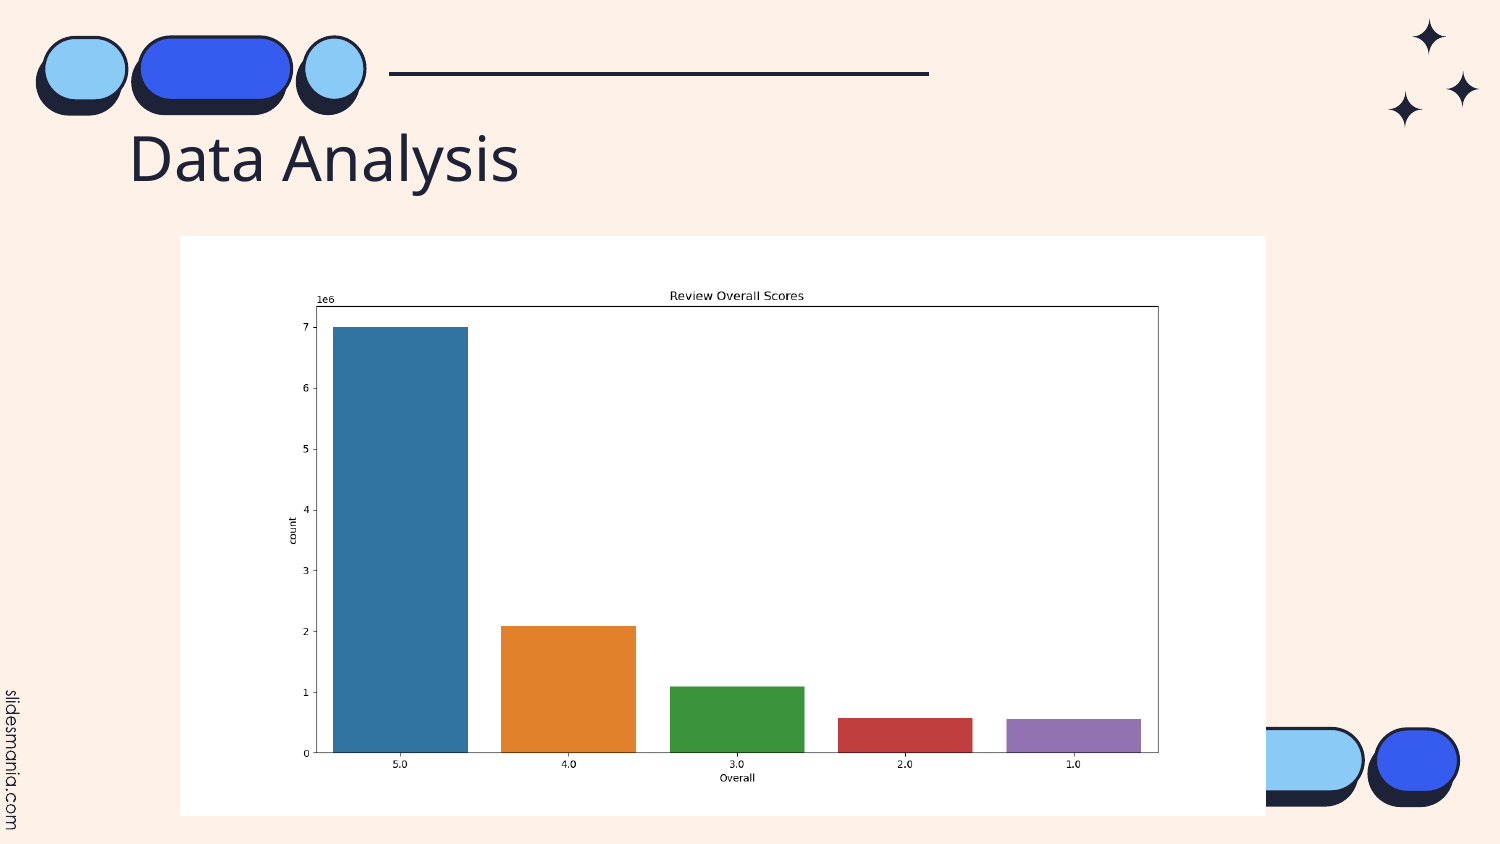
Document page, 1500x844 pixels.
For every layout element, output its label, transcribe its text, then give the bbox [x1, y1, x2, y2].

picture [180, 236, 1266, 816]
title Data Analysis [113, 103, 1073, 198]
